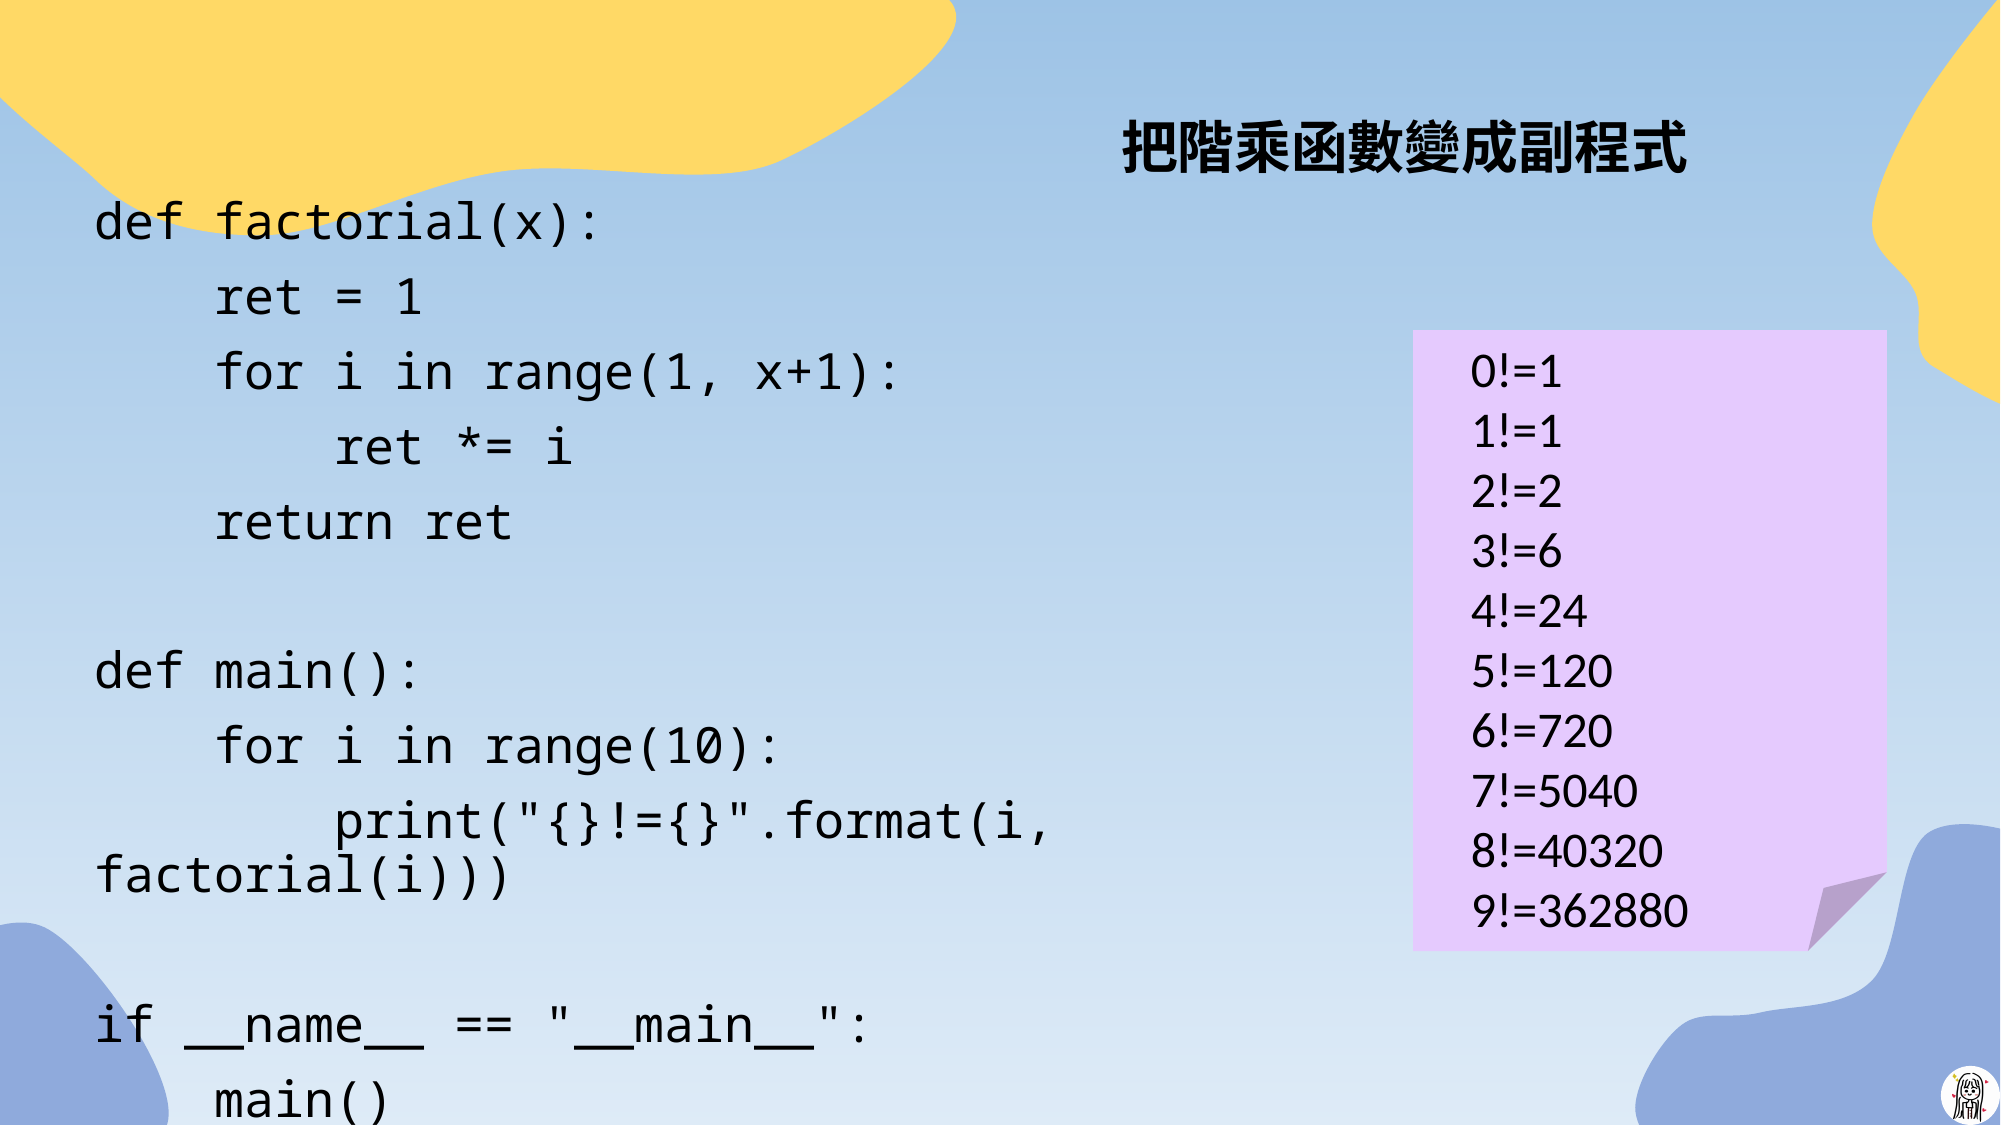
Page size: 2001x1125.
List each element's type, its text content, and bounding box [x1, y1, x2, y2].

slide_number 30 [1412, 1042, 1863, 1103]
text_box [1413, 330, 1887, 952]
list def factorial(x): ret = 1 for i in range(1, x+1): ret *= i return ret def main(): for i in range(10): print("{}!={}".format(i, factorial(i))) if __name__ == "__main__": main() [79, 189, 1414, 1093]
title 把階乘函數變成副程式 [963, 111, 1847, 190]
picture [1940, 1065, 2000, 1125]
